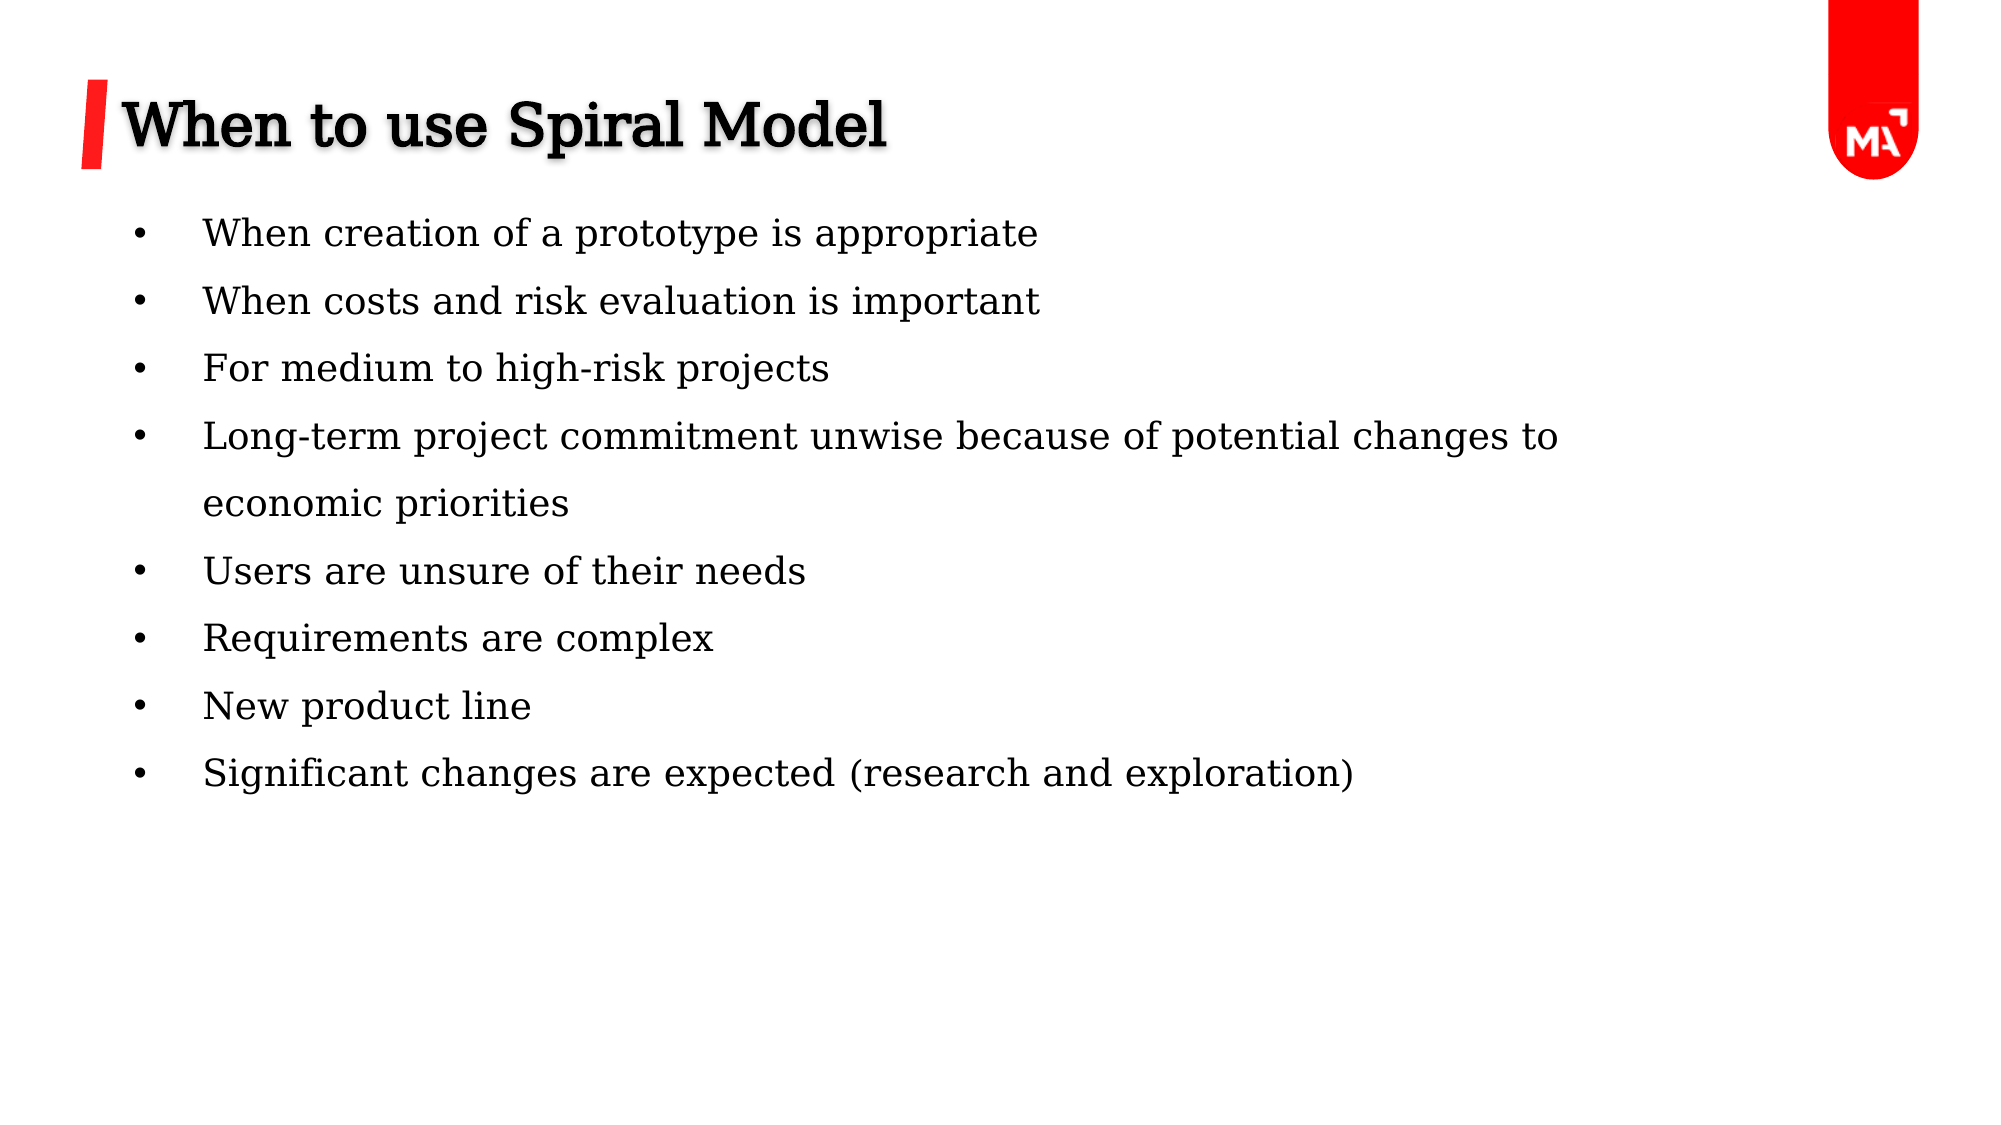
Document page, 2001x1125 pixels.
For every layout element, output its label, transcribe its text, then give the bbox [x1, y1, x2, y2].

text_box [80, 78, 109, 171]
picture [1828, 83, 1919, 189]
text_box When to use Spiral Model [107, 79, 1568, 165]
text_box When creation of a prototype is appropriate When costs and risk evaluation is important For medium to high-risk projects Long-term project commitment unwise because of potential changes to economic priorities Users are unsure of their needs Requirements are complex New product line Significant changes are expected (research and exploration) [118, 179, 1664, 802]
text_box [1828, 0, 1919, 83]
